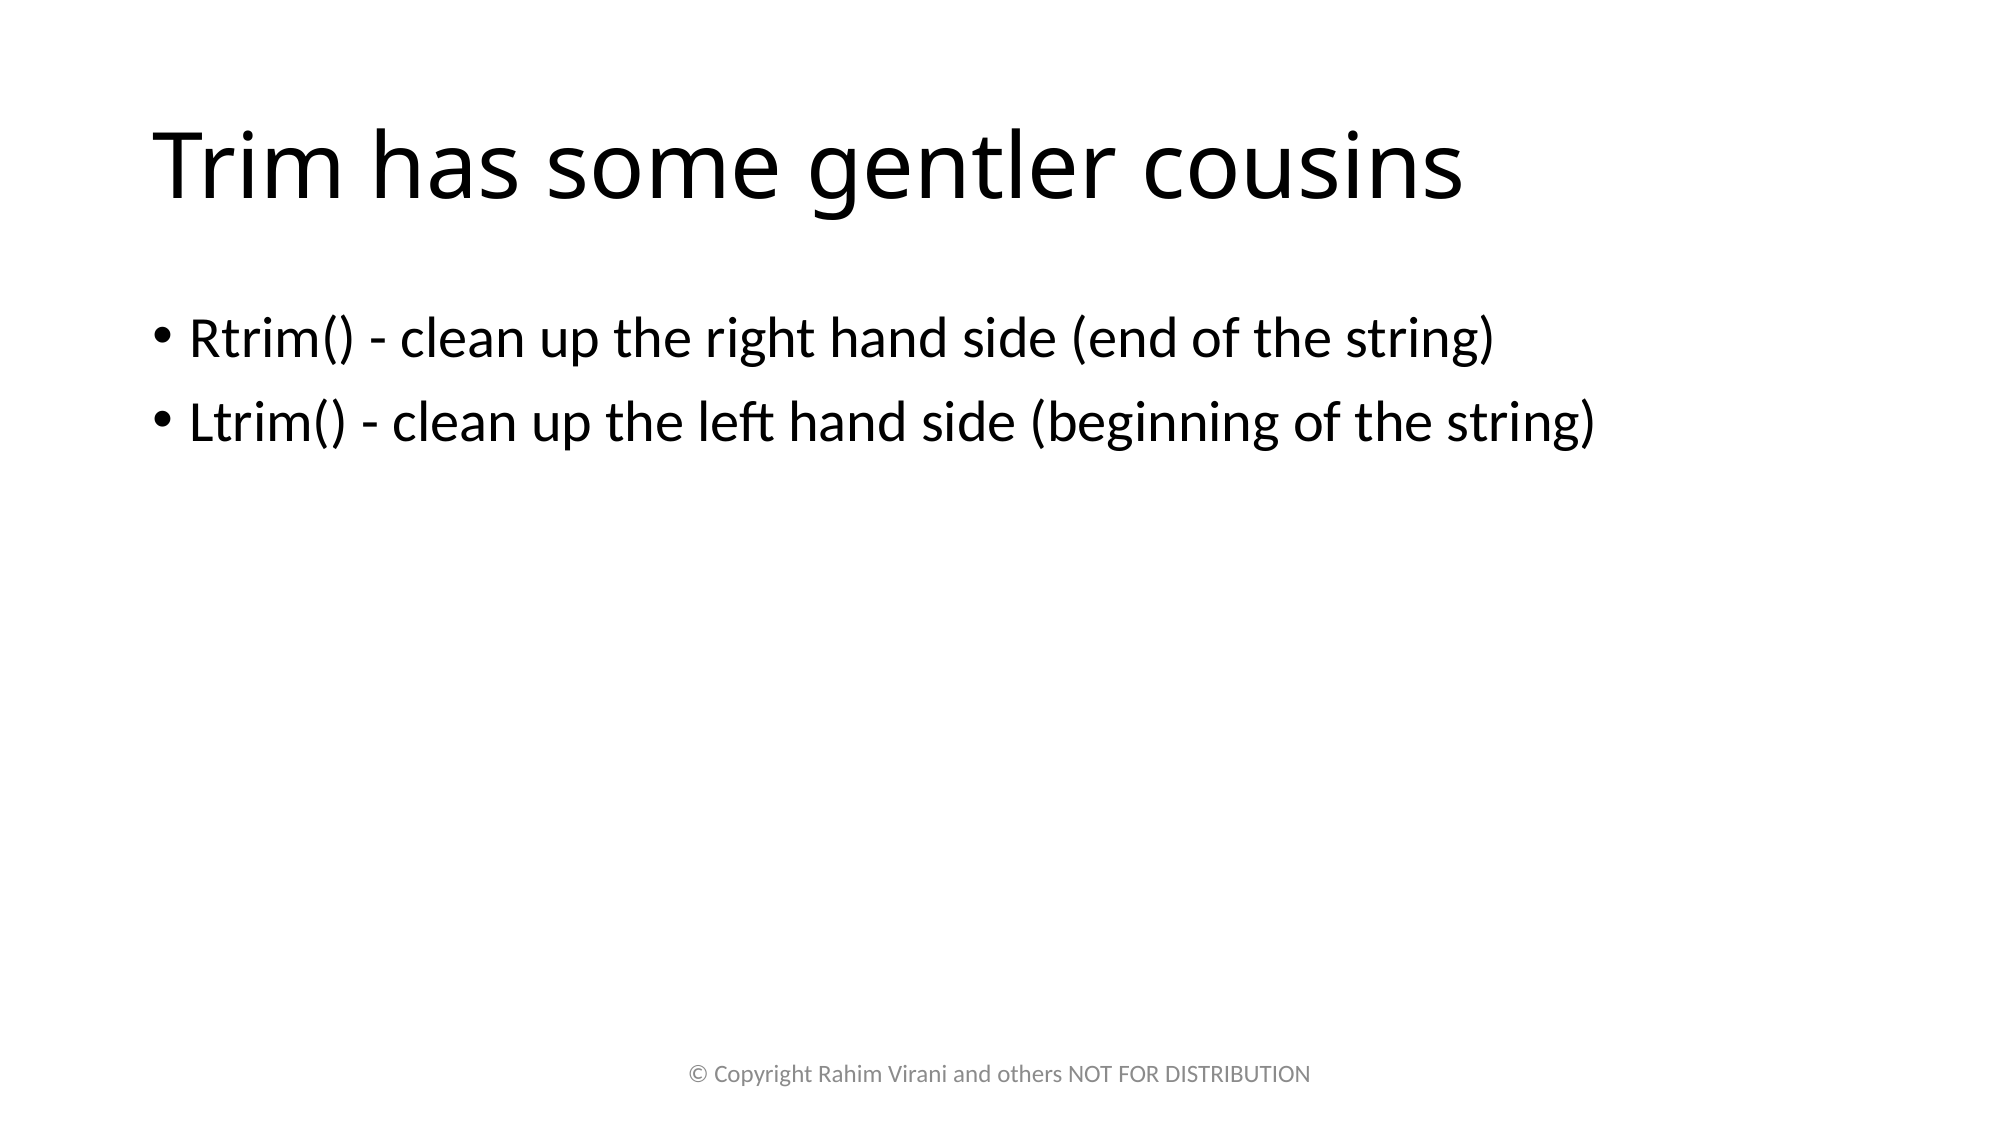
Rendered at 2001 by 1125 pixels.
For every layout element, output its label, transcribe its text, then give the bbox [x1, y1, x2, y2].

title Trim has some gentler cousins [137, 59, 1863, 278]
footer © Copyright Rahim Virani and others NOT FOR DISTRIBUTION [662, 1042, 1338, 1103]
list Rtrim() - clean up the right hand side (end of the string) Ltrim() - clean up the left hand side (beginning of the string) [137, 299, 1863, 1014]
